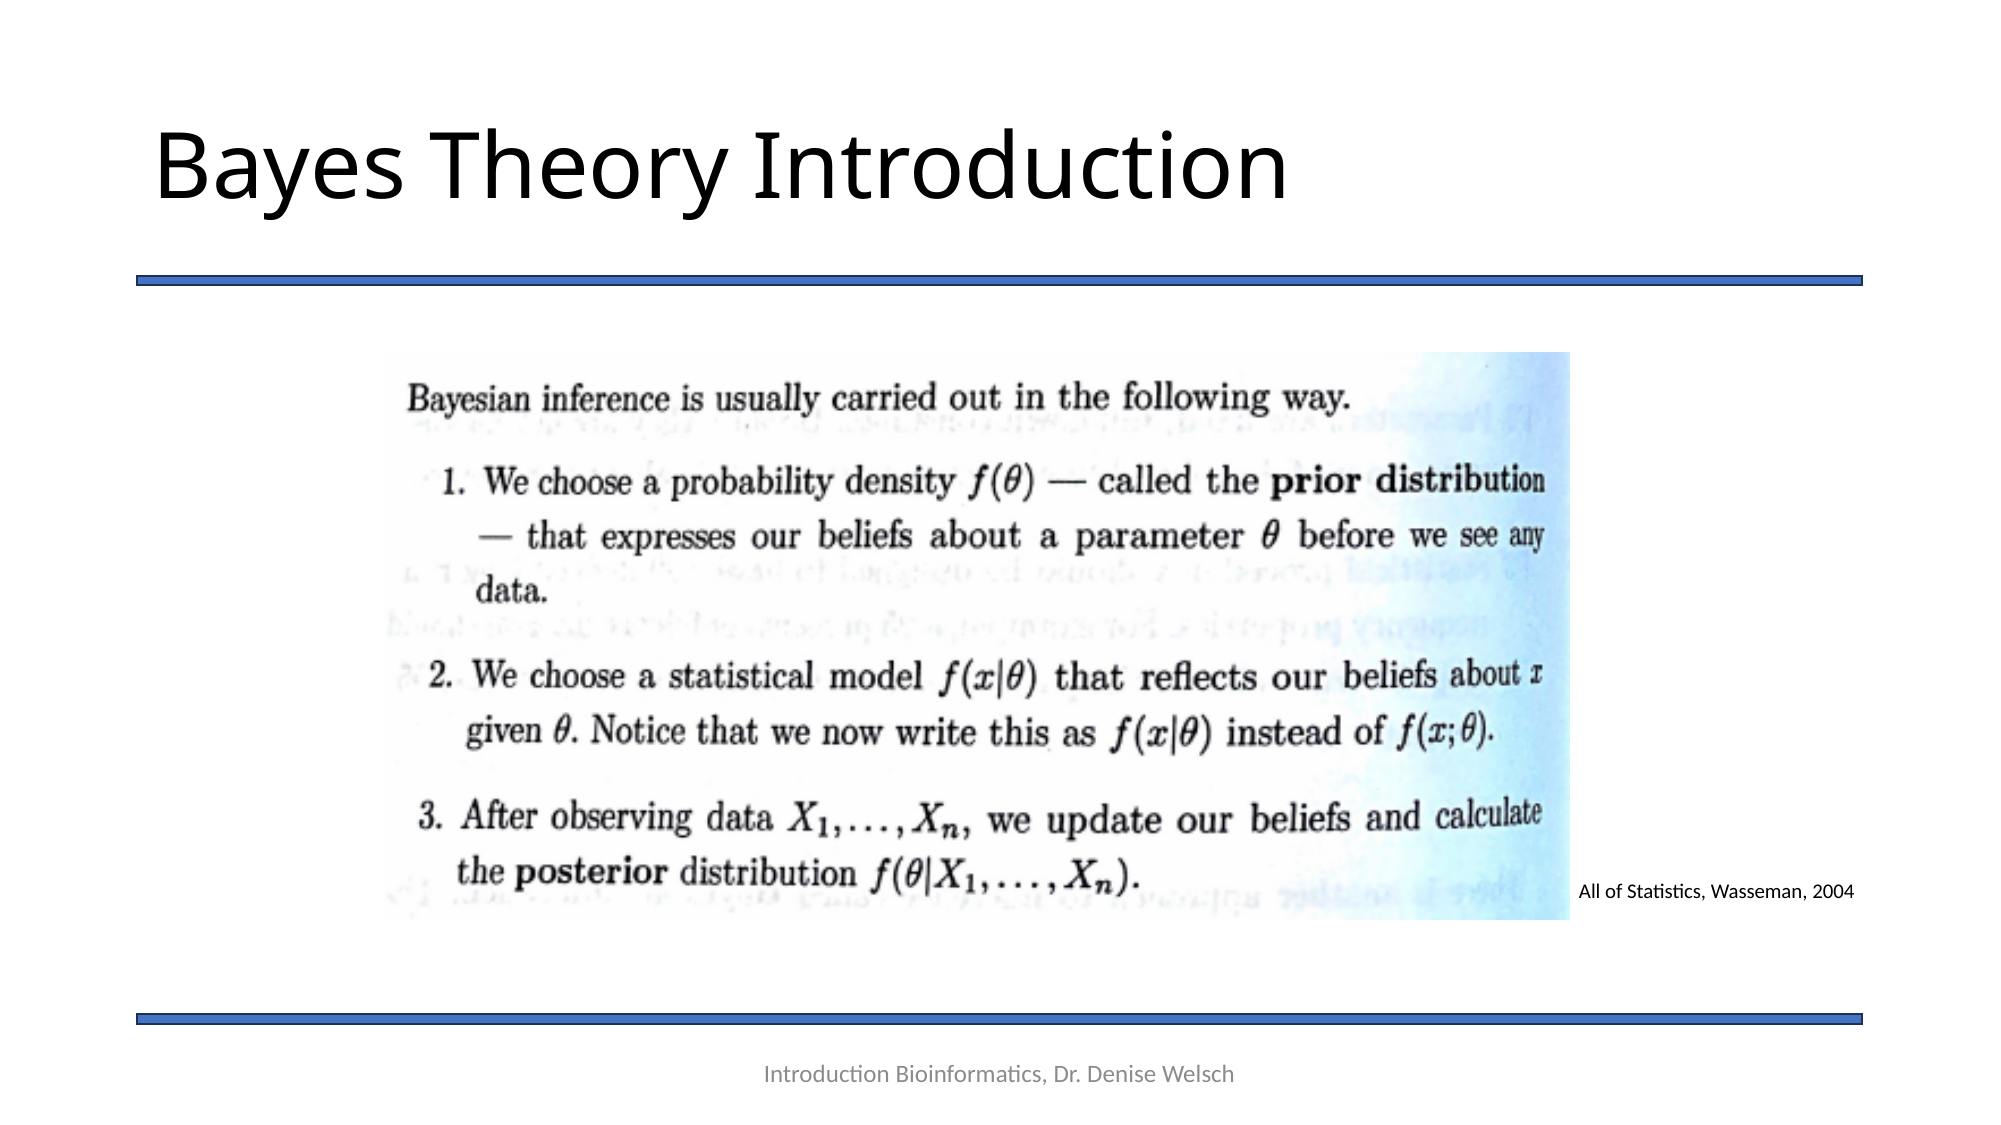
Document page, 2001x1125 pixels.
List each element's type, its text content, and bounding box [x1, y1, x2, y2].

text_box All of Statistics, Wasseman, 2004 [1570, 870, 1870, 910]
title Bayes Theory Introduction [137, 59, 1863, 278]
picture [384, 352, 1570, 920]
footer Introduction Bioinformatics, Dr. Denise Welsch [662, 1042, 1338, 1103]
